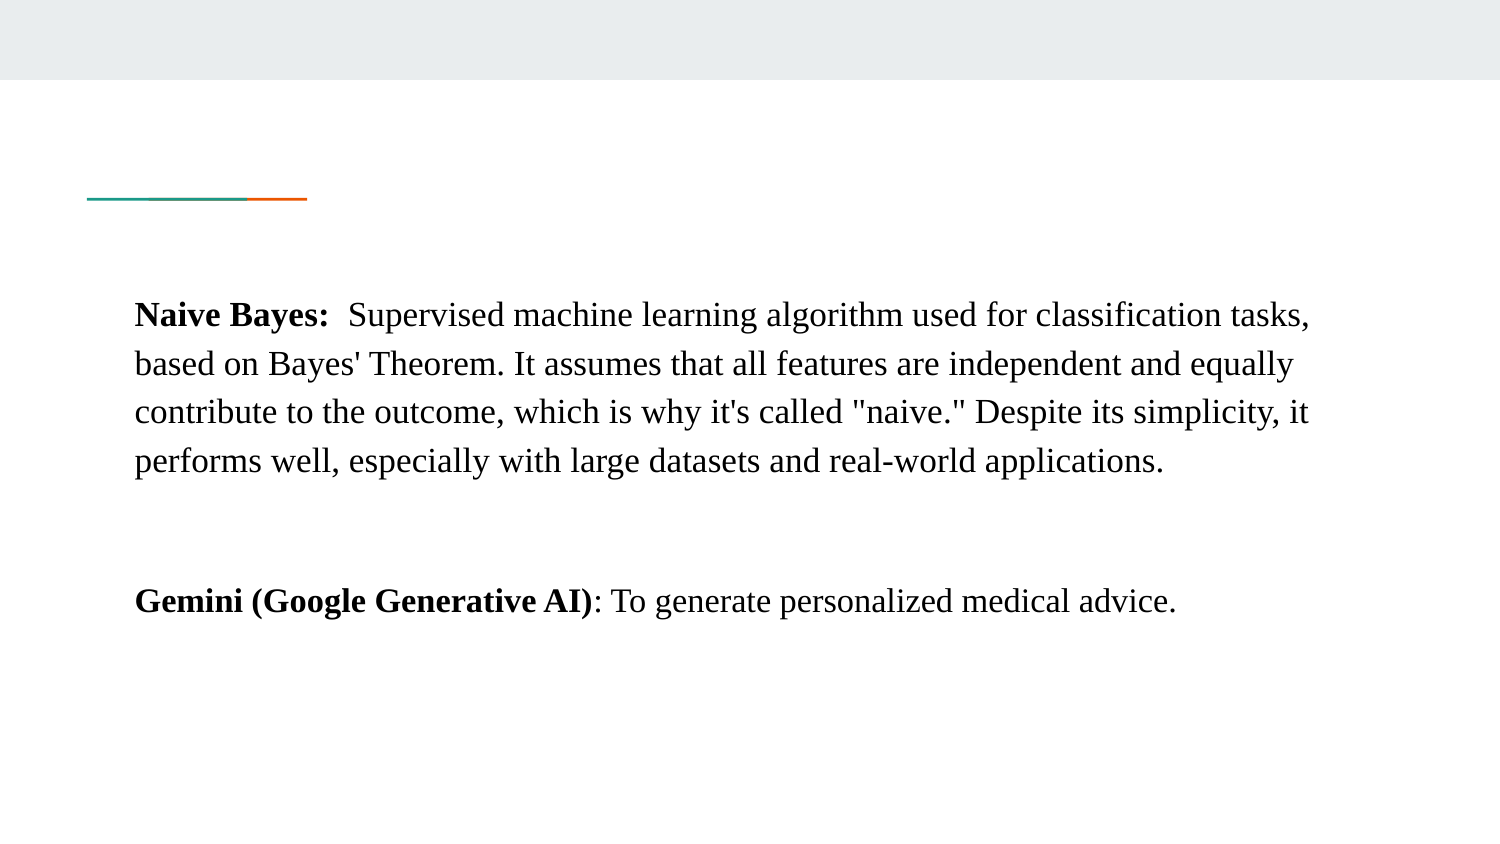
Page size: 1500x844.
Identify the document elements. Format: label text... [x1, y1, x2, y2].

list Naive Bayes: Supervised machine learning algorithm used for classification tasks, based on Bayes' Theorem. It assumes that all features are independent and equally contribute to the outcome, which is why it's called "naive." Despite its simplicity, it performs well, especially with large datasets and real-world applications. Gemini (Google Generative AI): To generate personalized medical advice. [119, 270, 1381, 638]
